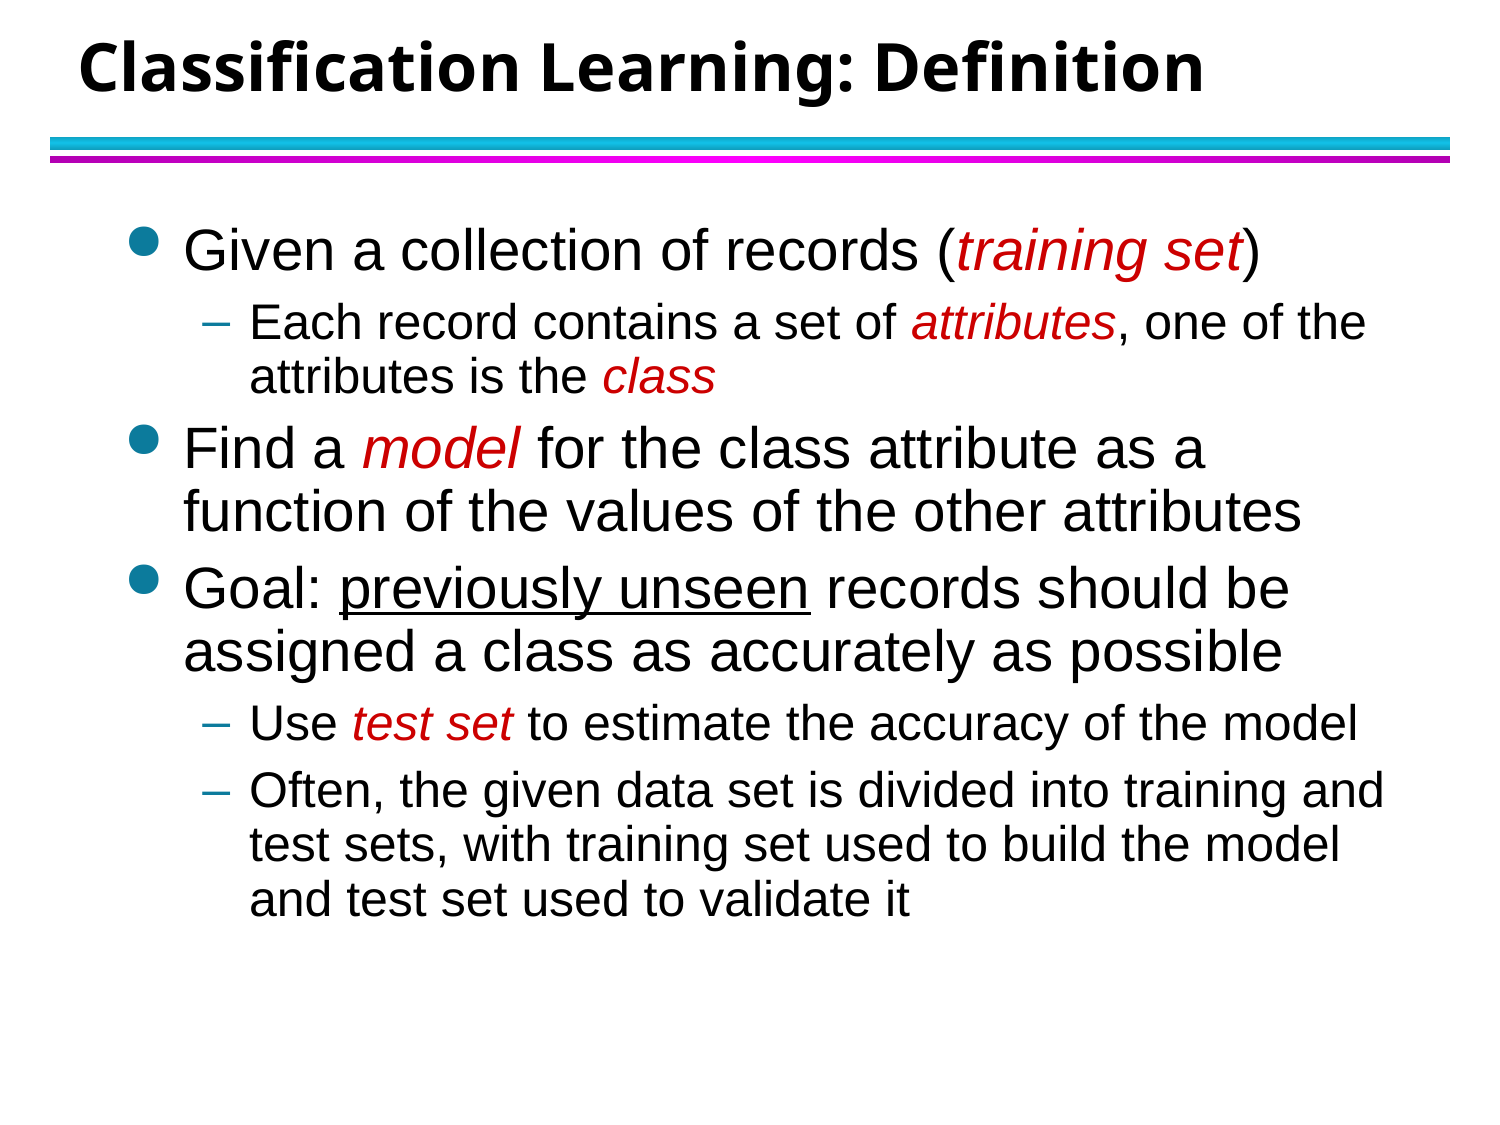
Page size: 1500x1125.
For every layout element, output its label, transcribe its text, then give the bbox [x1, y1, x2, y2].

list Given a collection of records (training set) Each record contains a set of attributes, one of the attributes is the class Find a model for the class attribute as a function of the values of the other attributes Goal: previously unseen records should be assigned a class as accurately as possible Use test set to estimate the accuracy of the model Often, the given data set is divided into training and test sets, with training set used to build the model and test set used to validate it [112, 212, 1413, 938]
title Classification Learning: Definition [62, 24, 1421, 113]
